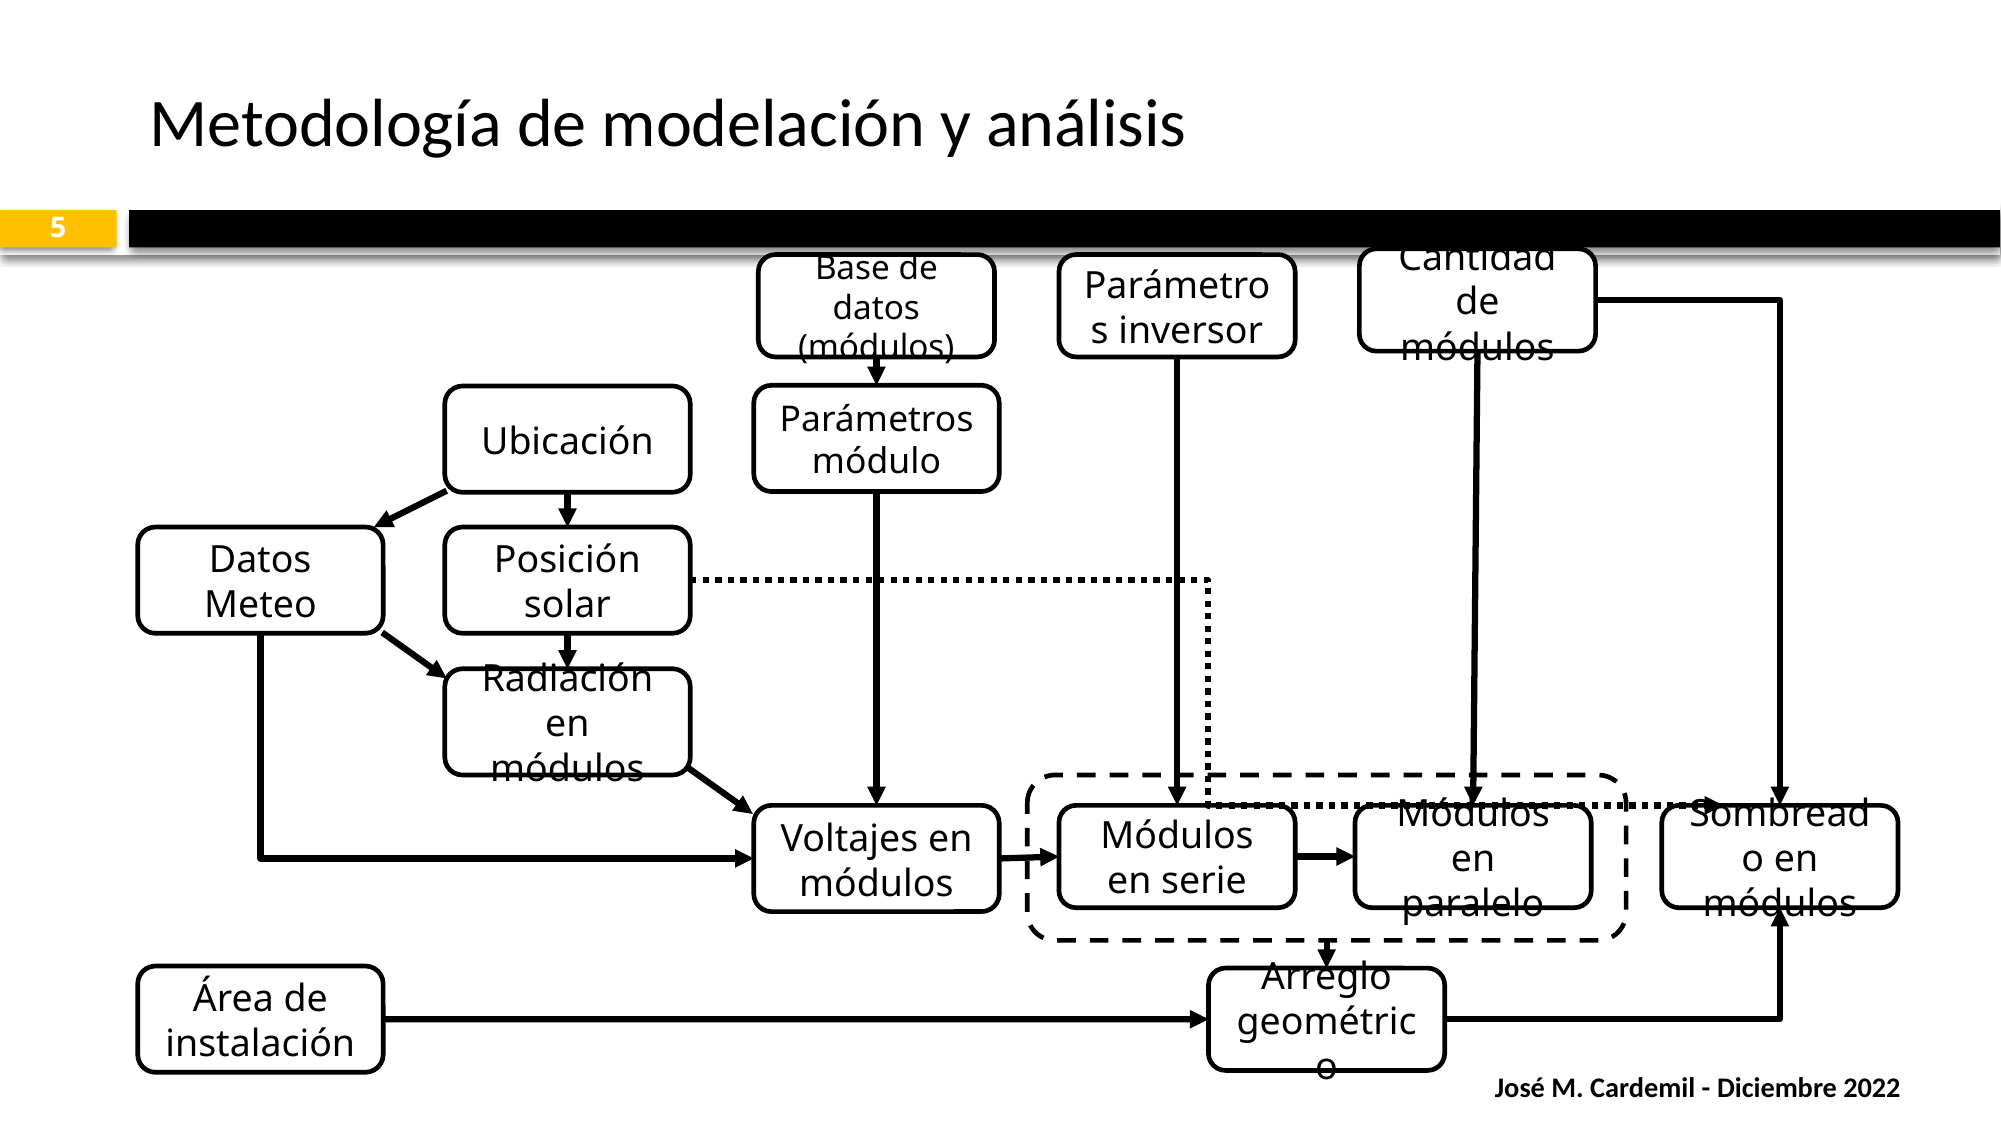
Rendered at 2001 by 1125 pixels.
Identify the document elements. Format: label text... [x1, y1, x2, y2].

text_box Ubicación [443, 384, 692, 494]
text_box Área de instalación [136, 964, 385, 1074]
text_box Voltajes en módulos [752, 816, 1001, 914]
text_box Posición solar [625, 525, 692, 635]
text_box Radiación en módulos [625, 667, 684, 777]
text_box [1595, 299, 1781, 806]
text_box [373, 490, 447, 528]
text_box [1444, 907, 1781, 1020]
text_box Base de datos (módulos) [756, 252, 997, 359]
text_box Cantidad de módulos [1357, 247, 1598, 353]
text_box Sombreado en módulos [1660, 803, 1900, 910]
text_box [394, 498, 620, 993]
text_box Parámetros módulo [752, 383, 1001, 494]
slide_number 5 [0, 208, 117, 249]
text_box Datos Meteo [136, 525, 385, 635]
text_box Parámetros inversor [1057, 252, 1297, 359]
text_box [1472, 350, 1478, 578]
footer José M. Cardemil - Diciembre 2022 [731, 1056, 1918, 1117]
text_box [1025, 816, 1628, 942]
title Metodología de modelación y análisis [133, 37, 1915, 200]
text_box Arreglo geométrico [1206, 966, 1447, 1056]
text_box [381, 632, 388, 679]
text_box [689, 579, 1724, 806]
